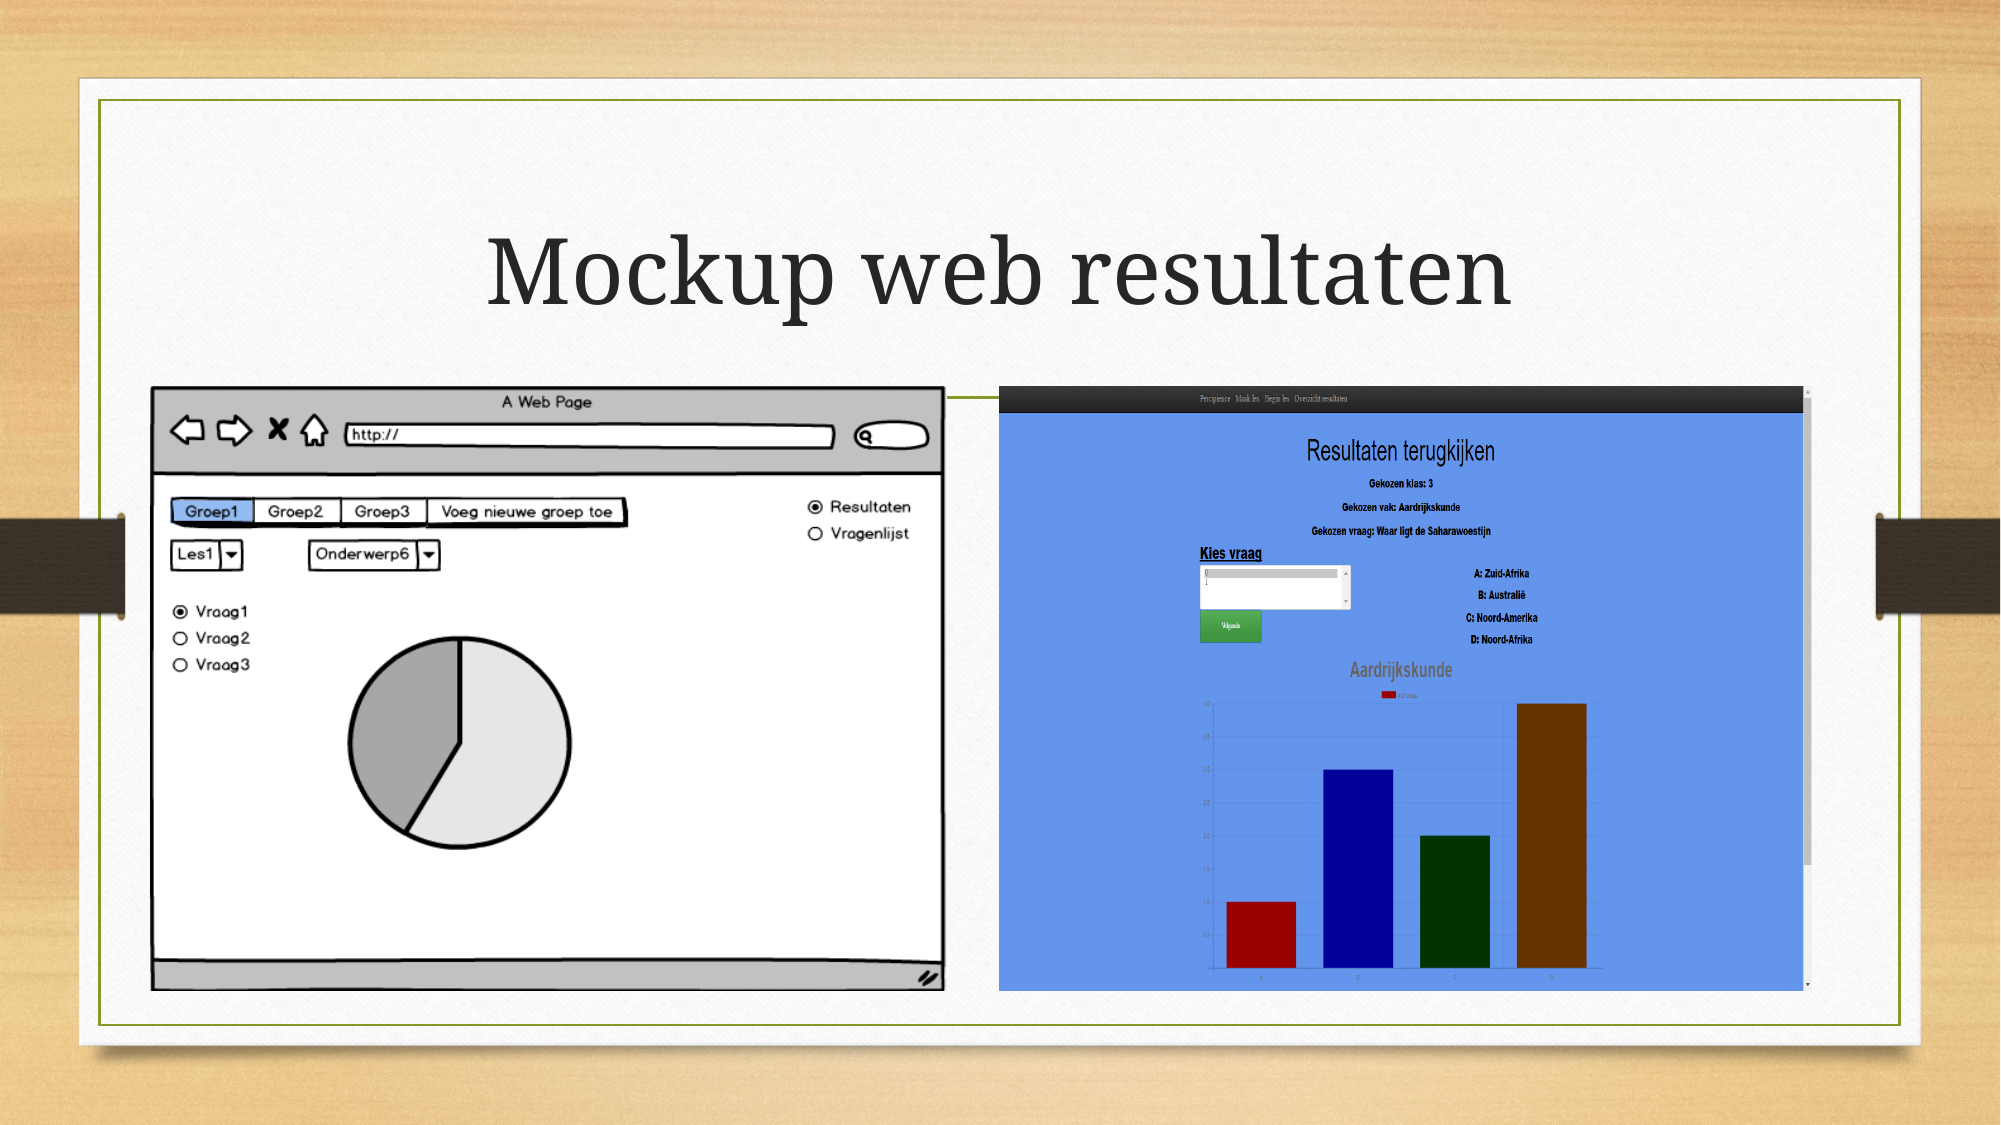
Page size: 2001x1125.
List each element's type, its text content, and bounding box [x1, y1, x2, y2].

title Mockup web resultaten [212, 161, 1788, 375]
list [149, 386, 947, 992]
picture [0, 0, 2001, 1125]
